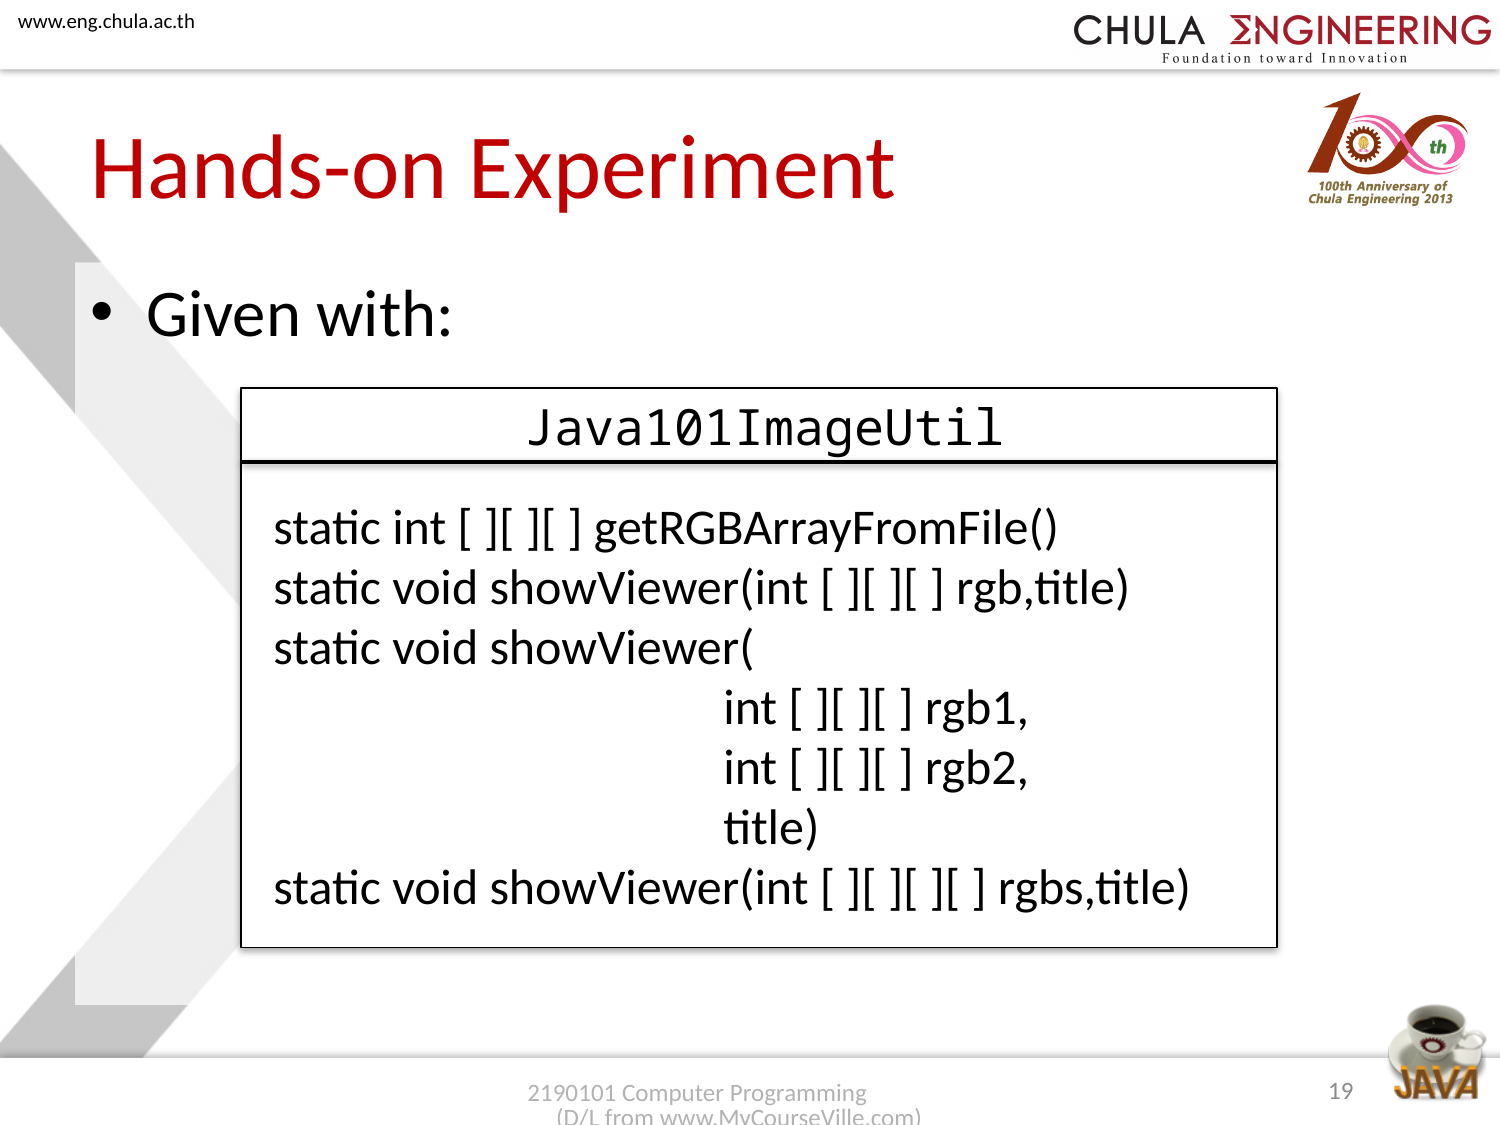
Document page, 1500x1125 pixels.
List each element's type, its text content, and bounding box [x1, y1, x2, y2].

text_box [1019, 387, 1278, 459]
text_box [240, 471, 1278, 948]
text_box static int [ ][ ][ ] getRGBArrayFromFile() static void showViewer(int [ ][ ][ ] rgb,title) static void showViewer( int [ ][ ][ ] rgb1, int [ ][ ][ ] rgb2, title) static void showViewer(int [ ][ ][ ][ ] rgbs,title) [258, 486, 1234, 922]
title Hands-on Experiment [75, 91, 1246, 233]
slide_number 19 [1074, 1059, 1369, 1120]
text_box [240, 387, 509, 459]
footer 2190101 Computer Programming (D/L from www.MyCourseVille.com) [512, 1061, 988, 1122]
picture [0, 70, 1500, 1105]
picture [1074, 15, 1491, 63]
list Given with: [75, 262, 1425, 1005]
text_box Java101ImageUtil [509, 387, 1019, 458]
